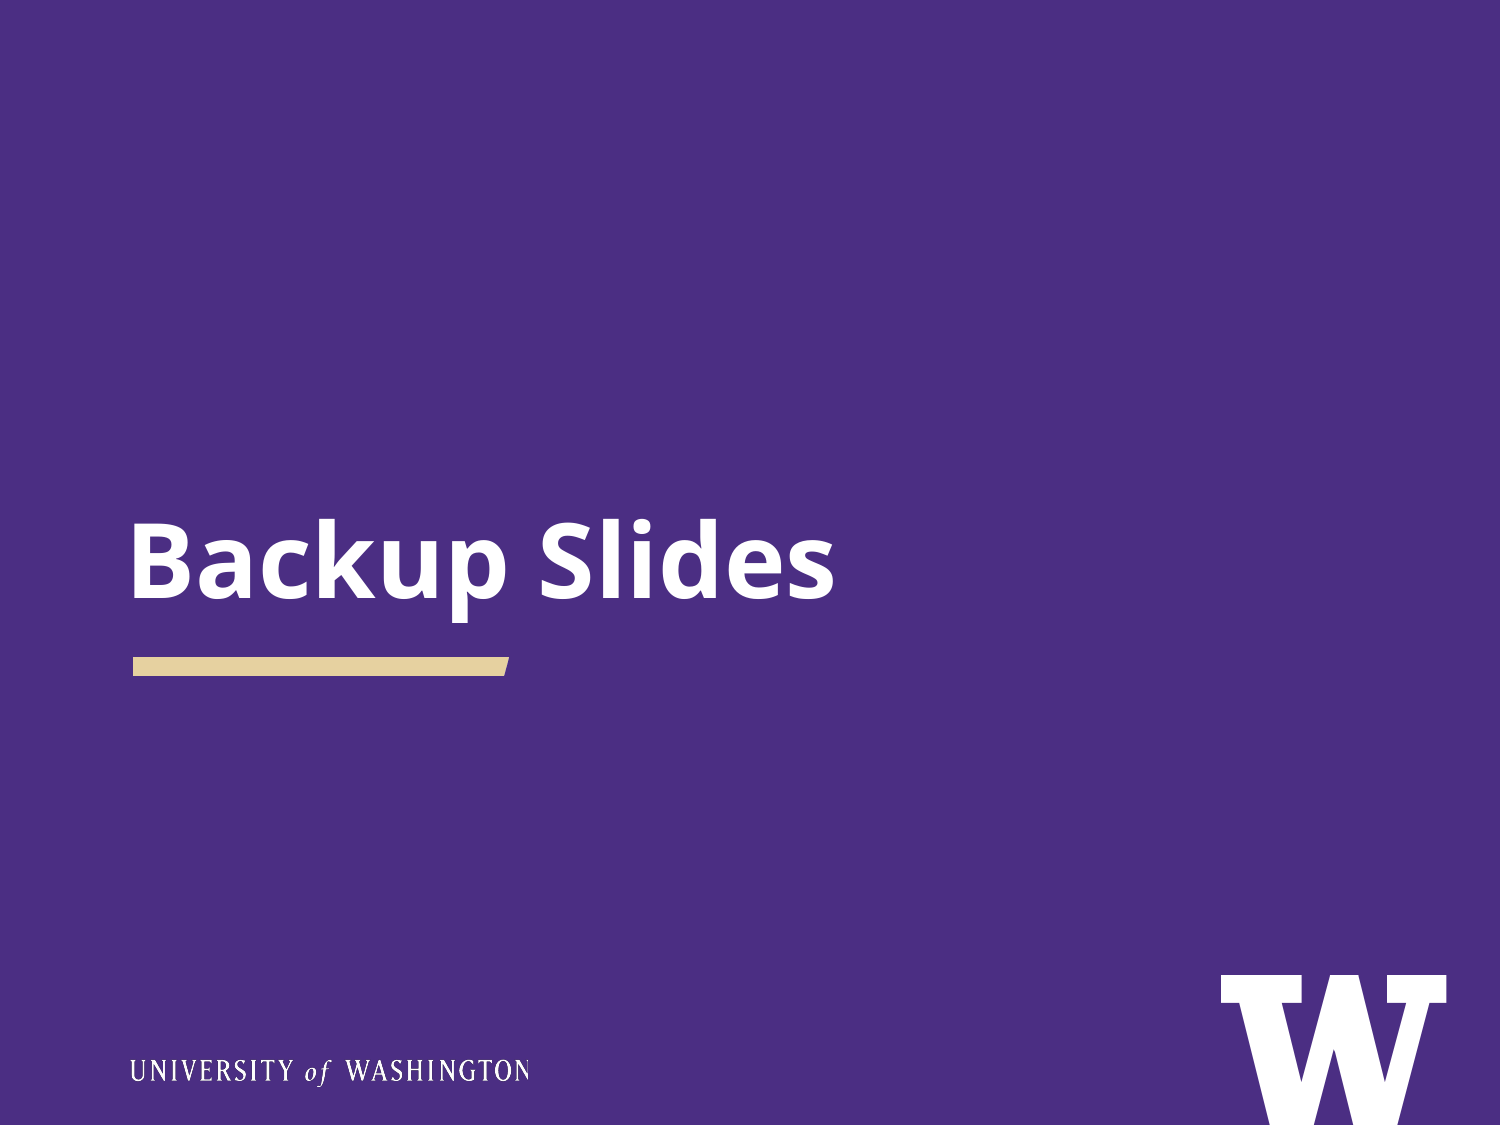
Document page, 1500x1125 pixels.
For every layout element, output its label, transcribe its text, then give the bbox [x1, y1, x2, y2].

title Backup Slides [110, 334, 1254, 627]
picture [111, 1042, 528, 1087]
picture [133, 657, 509, 676]
picture [1221, 975, 1447, 1125]
